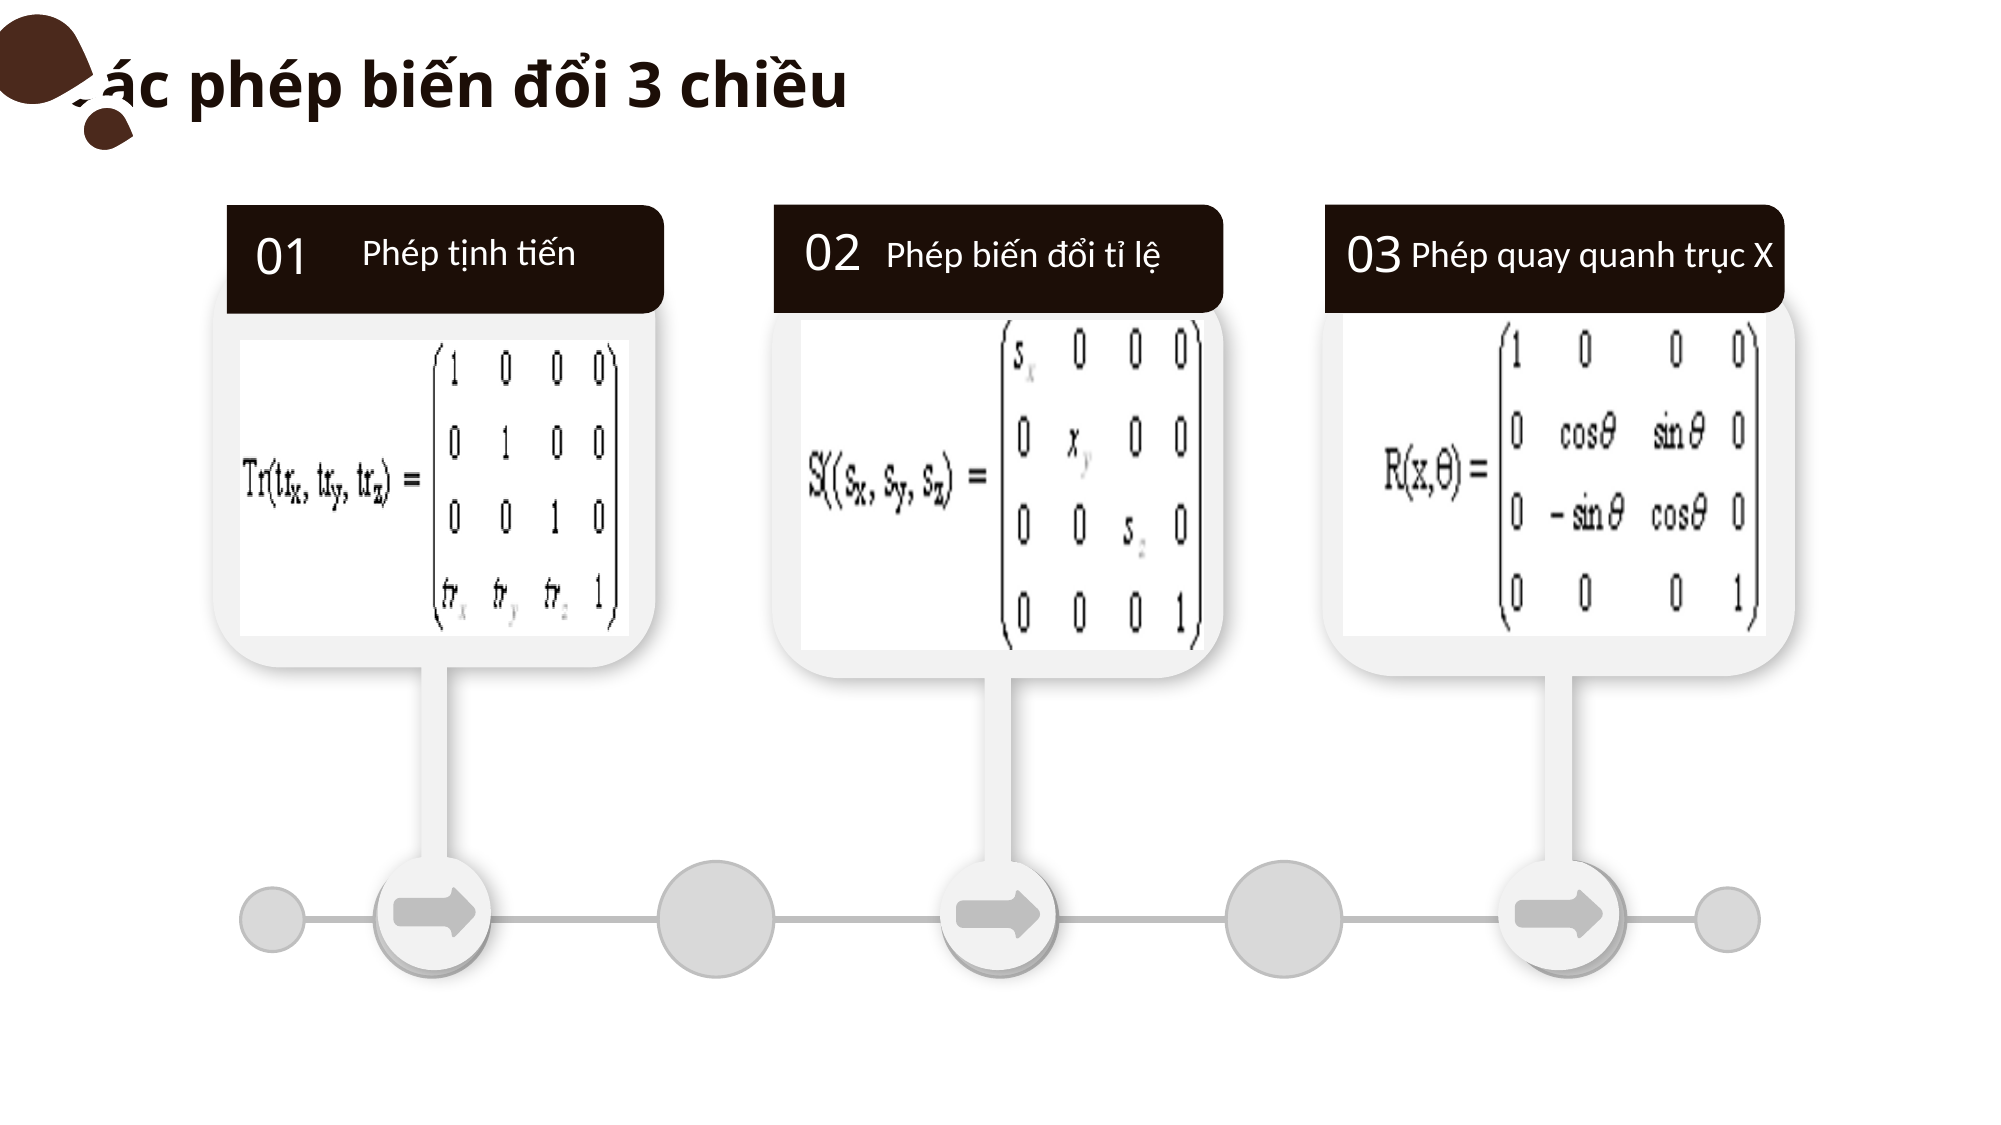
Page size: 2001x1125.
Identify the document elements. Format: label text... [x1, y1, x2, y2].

text_box Phép quay quanh trục X [1396, 222, 1789, 273]
text_box [665, 920, 772, 979]
picture [240, 340, 629, 636]
text_box [1324, 203, 1786, 222]
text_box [1322, 273, 1795, 971]
text_box [1225, 920, 1322, 979]
text_box [1225, 860, 1322, 919]
text_box 02 [761, 212, 906, 288]
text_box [772, 278, 1224, 971]
picture [1343, 314, 1766, 636]
picture [801, 320, 1204, 650]
text_box Các phép biến đổi 3 chiều [46, 38, 865, 128]
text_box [211, 205, 665, 971]
text_box [76, 100, 143, 158]
text_box Phép biến đổi tỉ lệ [871, 223, 1177, 278]
text_box [0, 7, 102, 112]
text_box [665, 860, 772, 919]
text_box 03 [1302, 214, 1447, 290]
text_box [772, 203, 1225, 296]
